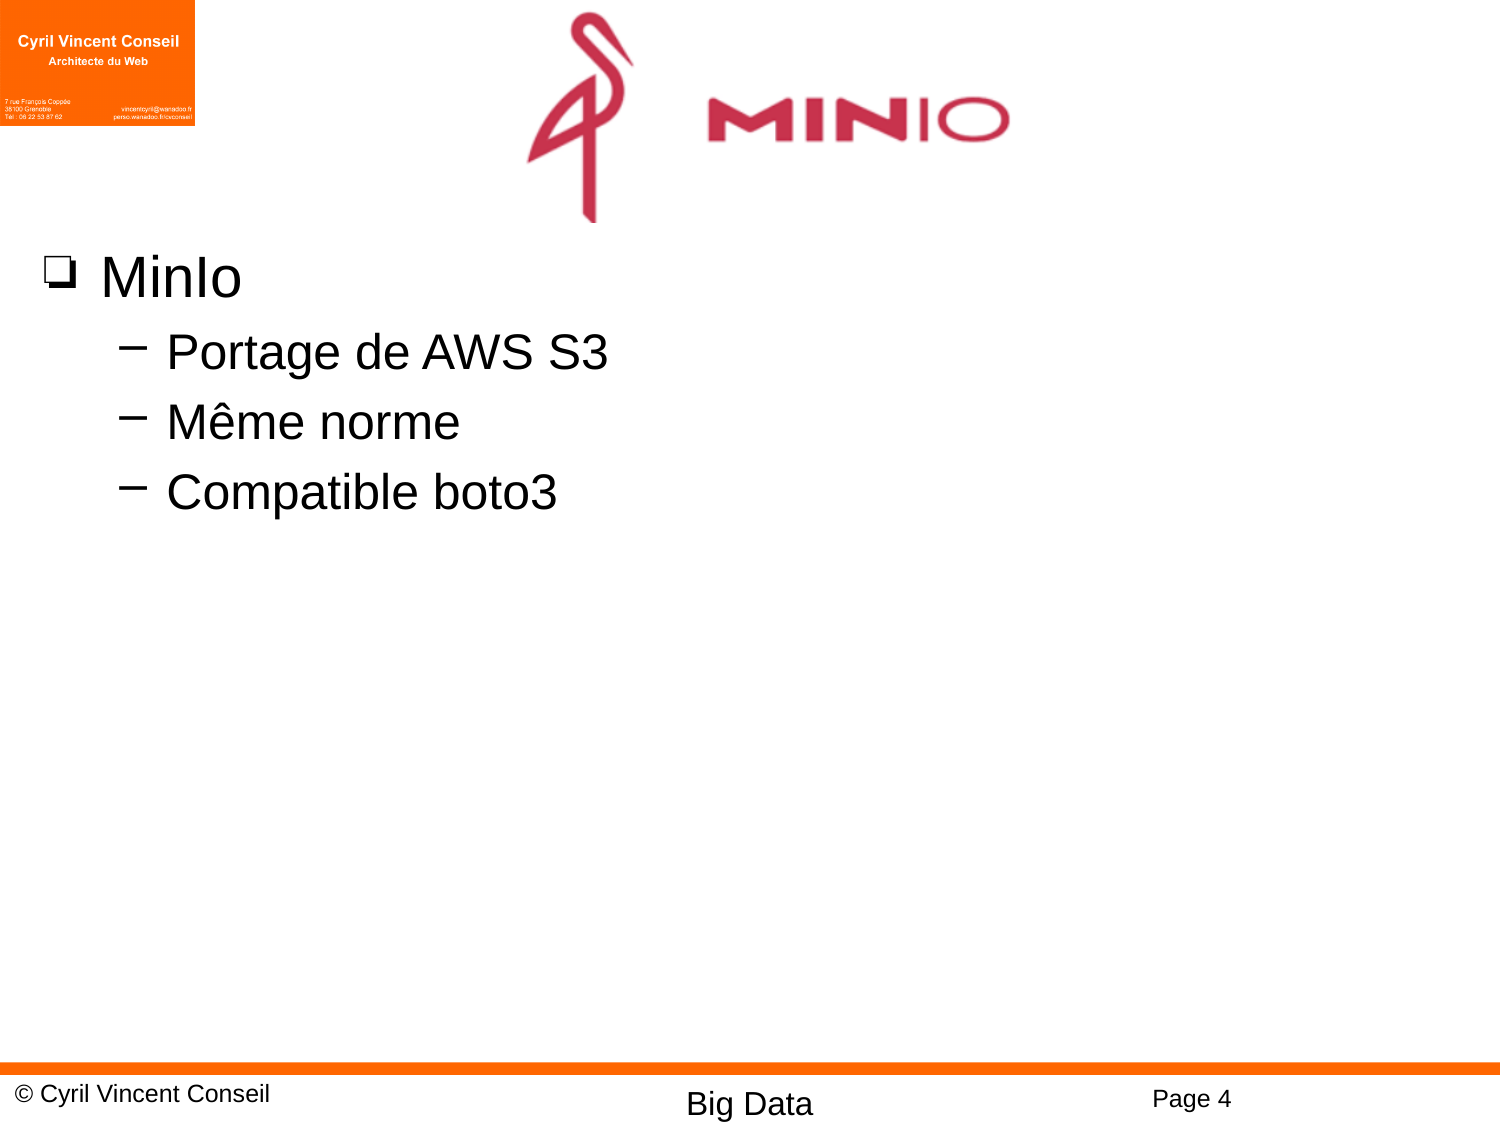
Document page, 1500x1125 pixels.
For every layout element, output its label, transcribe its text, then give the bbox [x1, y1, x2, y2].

list MinIo Portage de AWS S3 Même norme Compatible boto3 [29, 231, 1468, 1059]
picture [513, 6, 1022, 223]
picture [0, 0, 195, 126]
